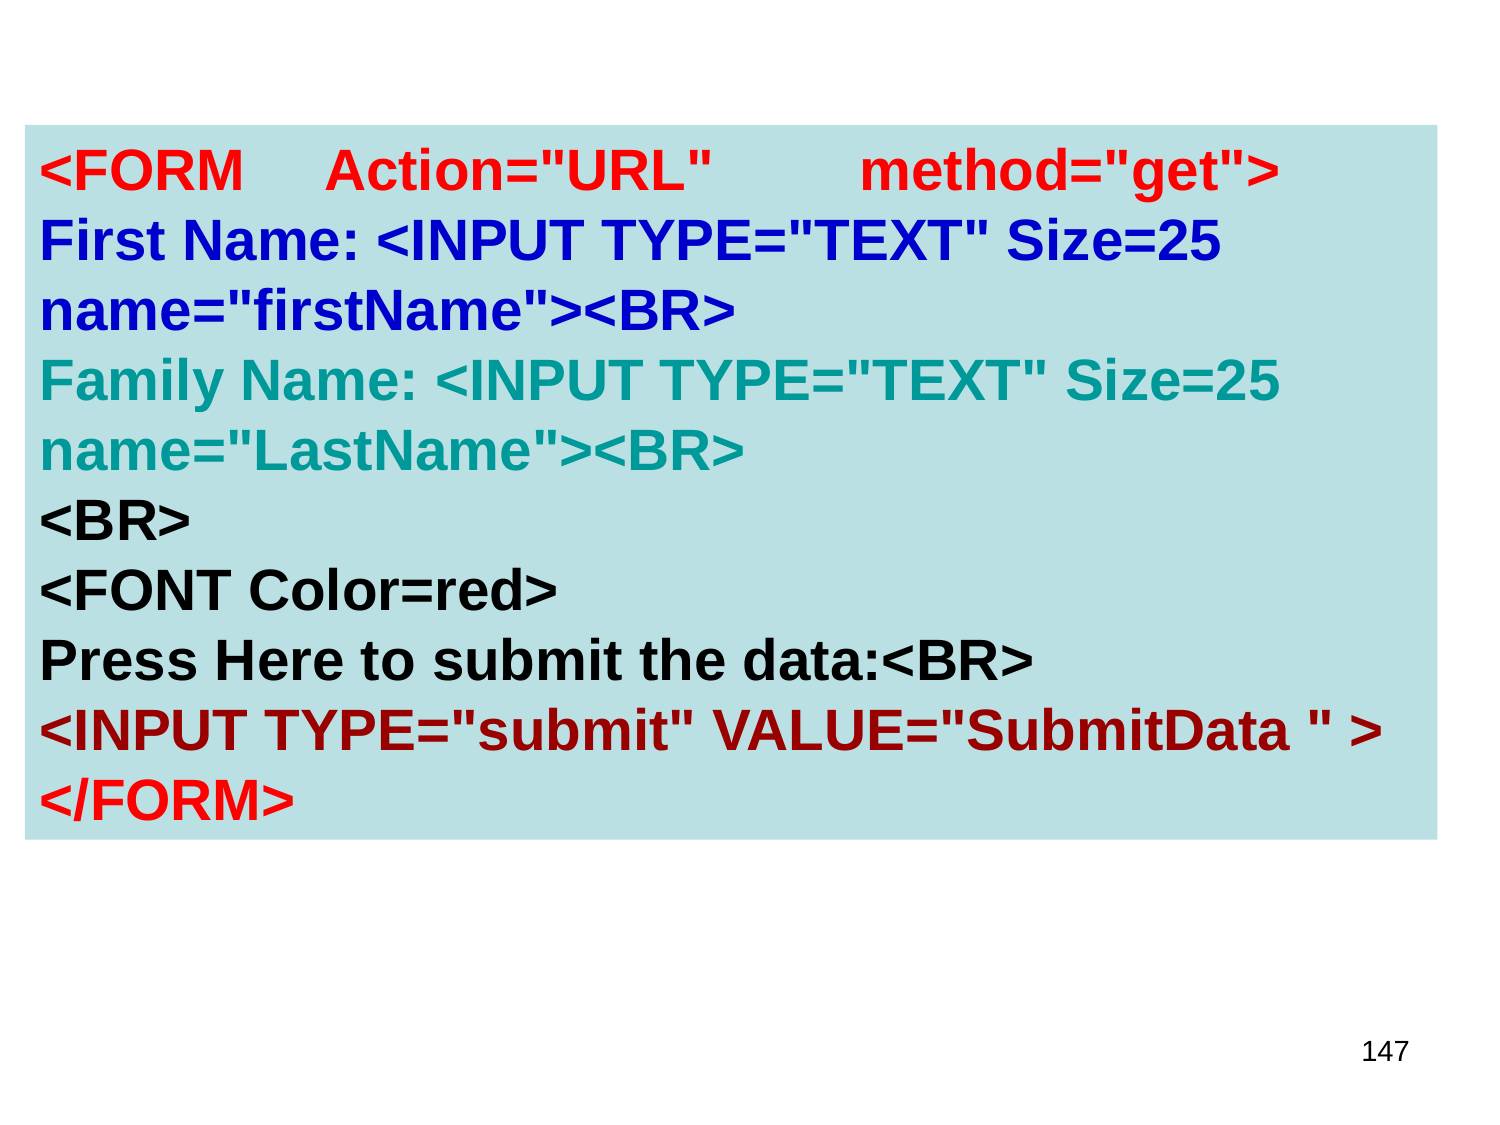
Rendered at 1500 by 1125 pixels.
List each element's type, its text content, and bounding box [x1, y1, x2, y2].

text_box ‹#› [1074, 1024, 1425, 1103]
text_box <FORM Action="URL" method="get"> First Name: <INPUT TYPE="TEXT" Size=25 name="firstName"><BR> Family Name: <INPUT TYPE="TEXT" Size=25 name="LastName"><BR> <BR> <FONT Color=red> Press Here to submit the data:<BR> <INPUT TYPE="submit" VALUE="SubmitData " > </FORM> [24, 124, 1438, 840]
